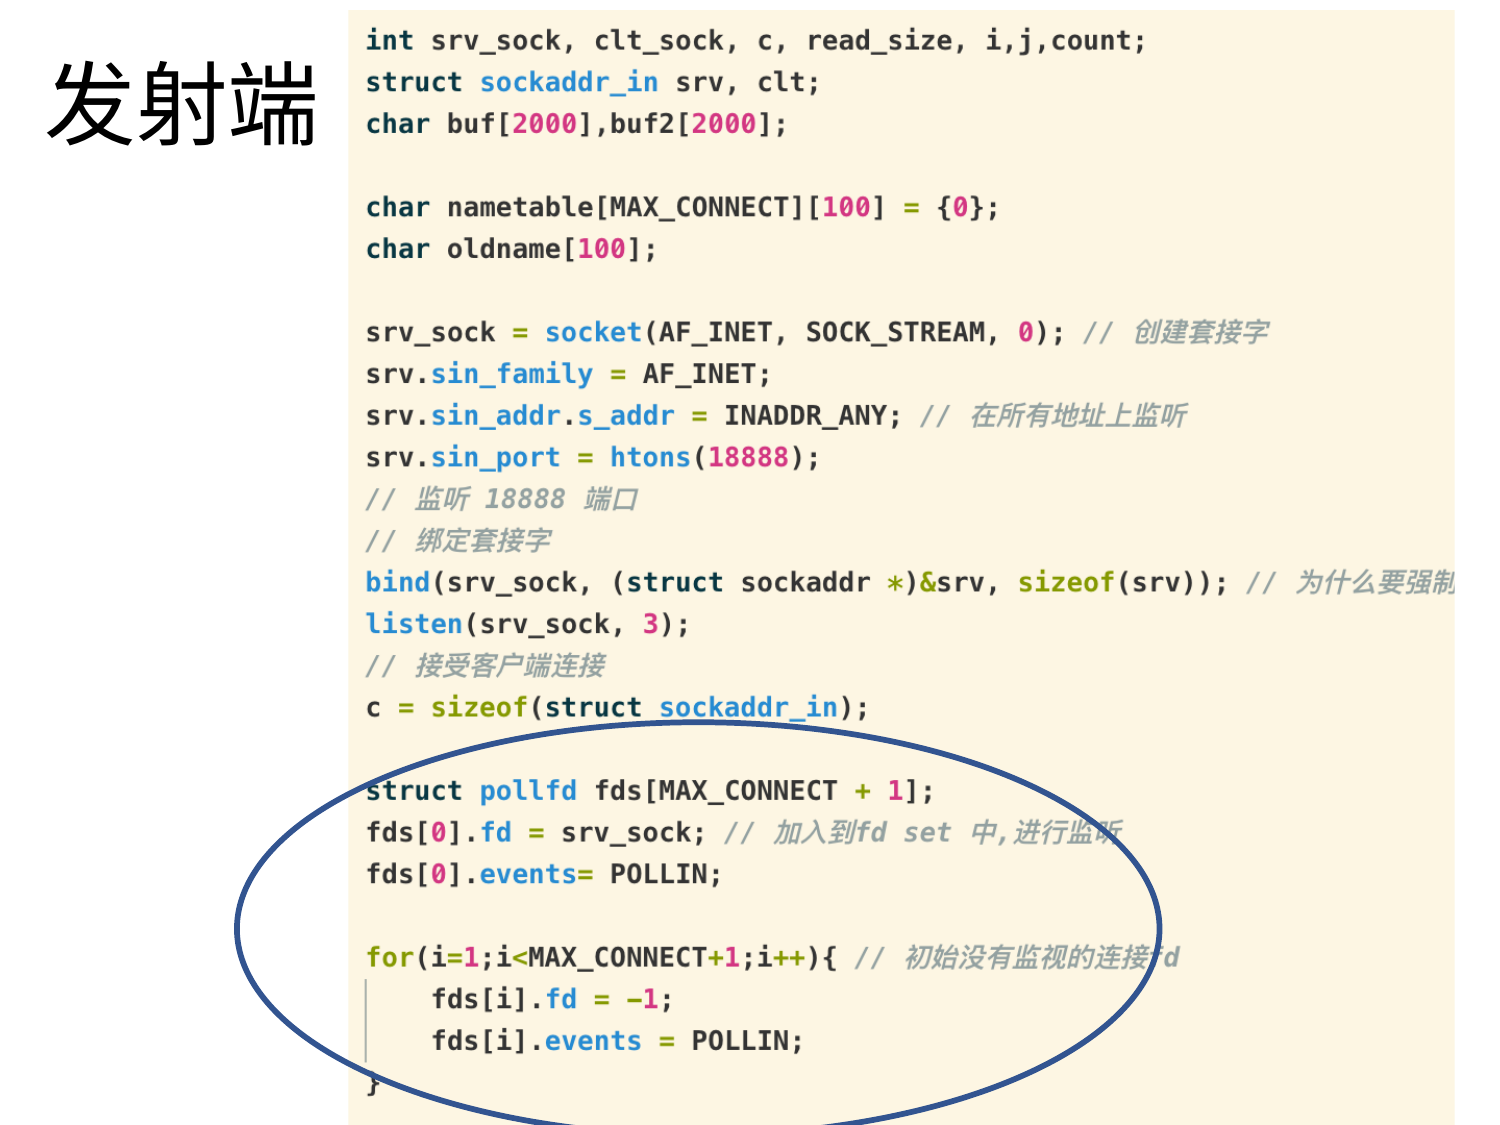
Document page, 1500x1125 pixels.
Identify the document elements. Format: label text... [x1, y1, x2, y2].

picture [348, 10, 1455, 1125]
text_box [235, 793, 348, 1065]
title 发射端 [29, 0, 1324, 218]
